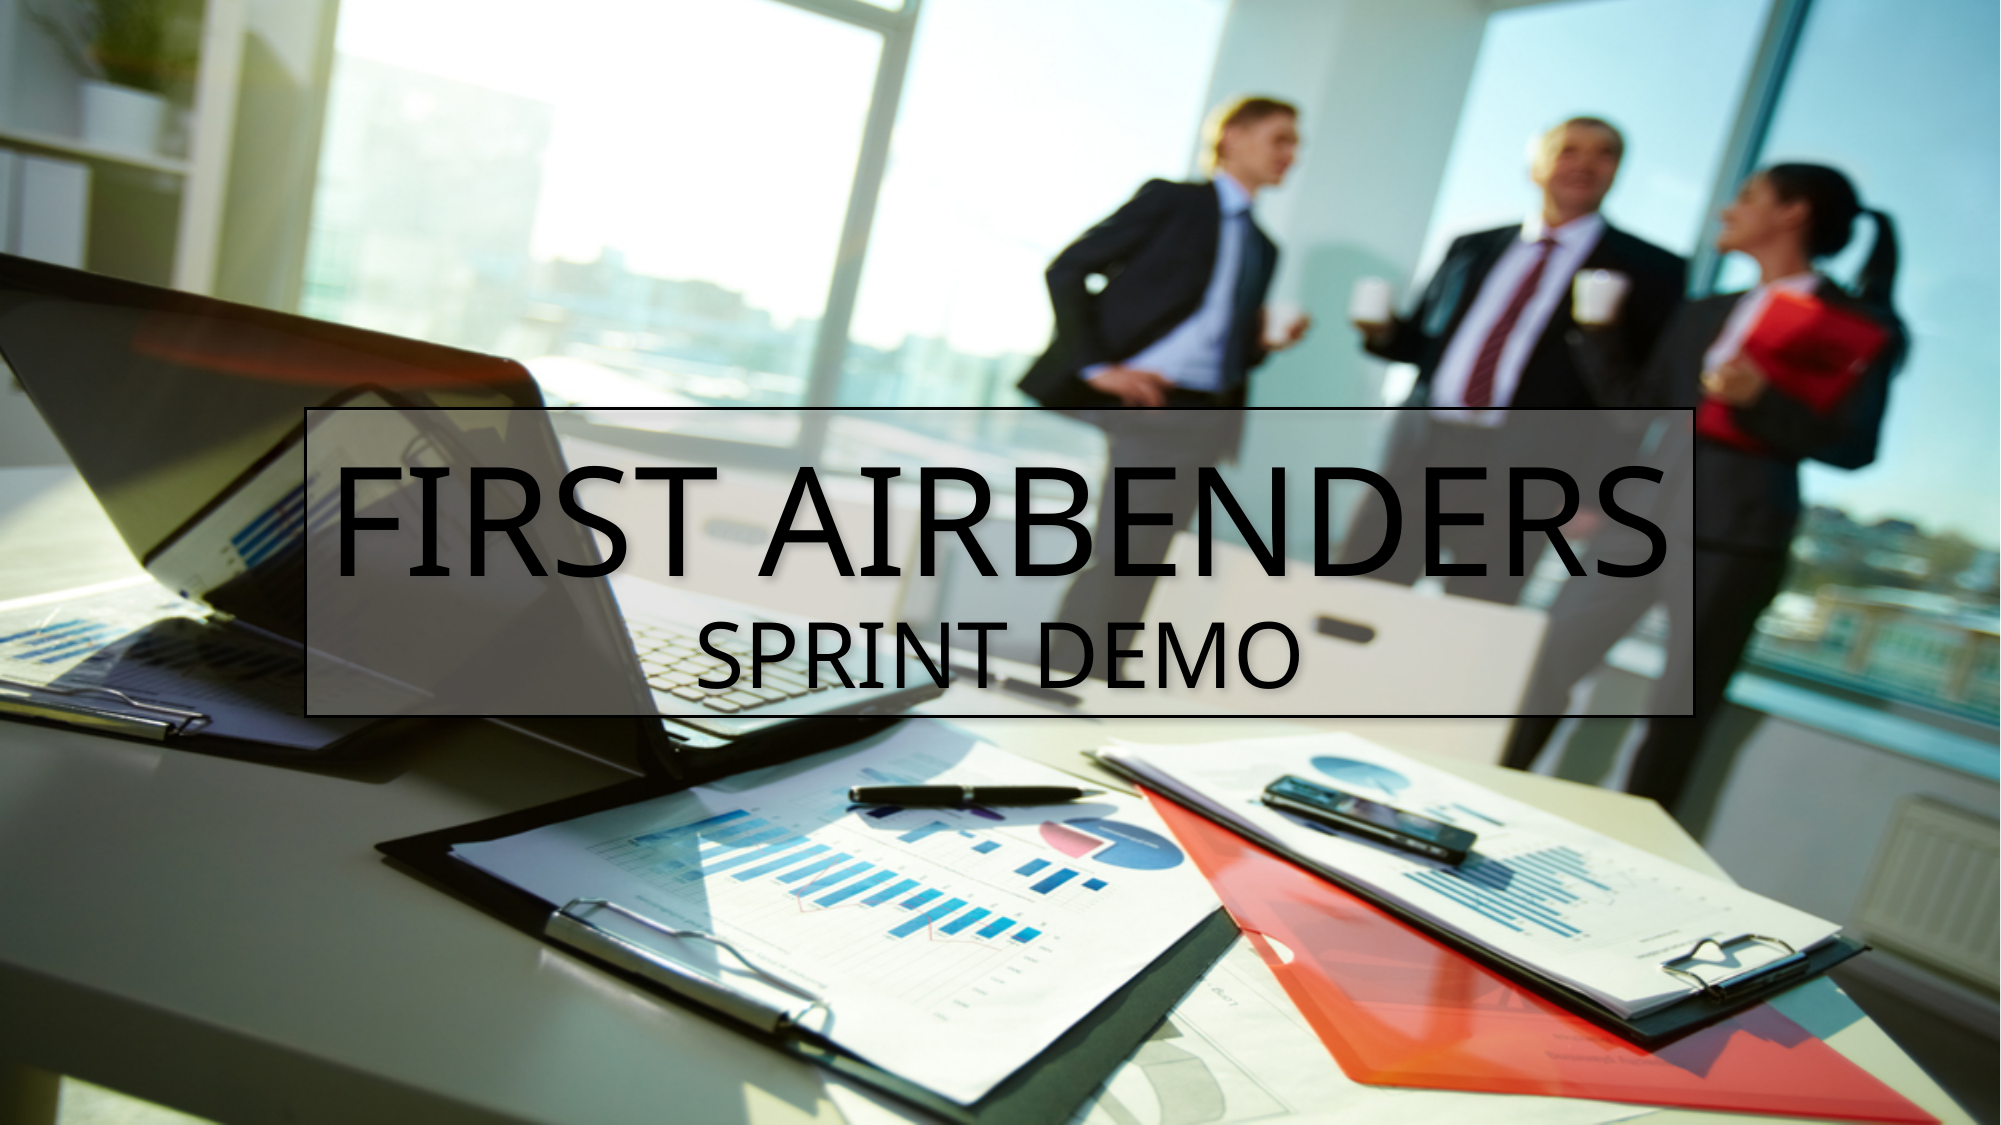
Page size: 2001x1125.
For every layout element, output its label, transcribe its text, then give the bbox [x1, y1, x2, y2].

picture [0, 0, 2001, 1125]
title FIRST AIRBENDERS SPRINT DEMO [304, 407, 1696, 718]
